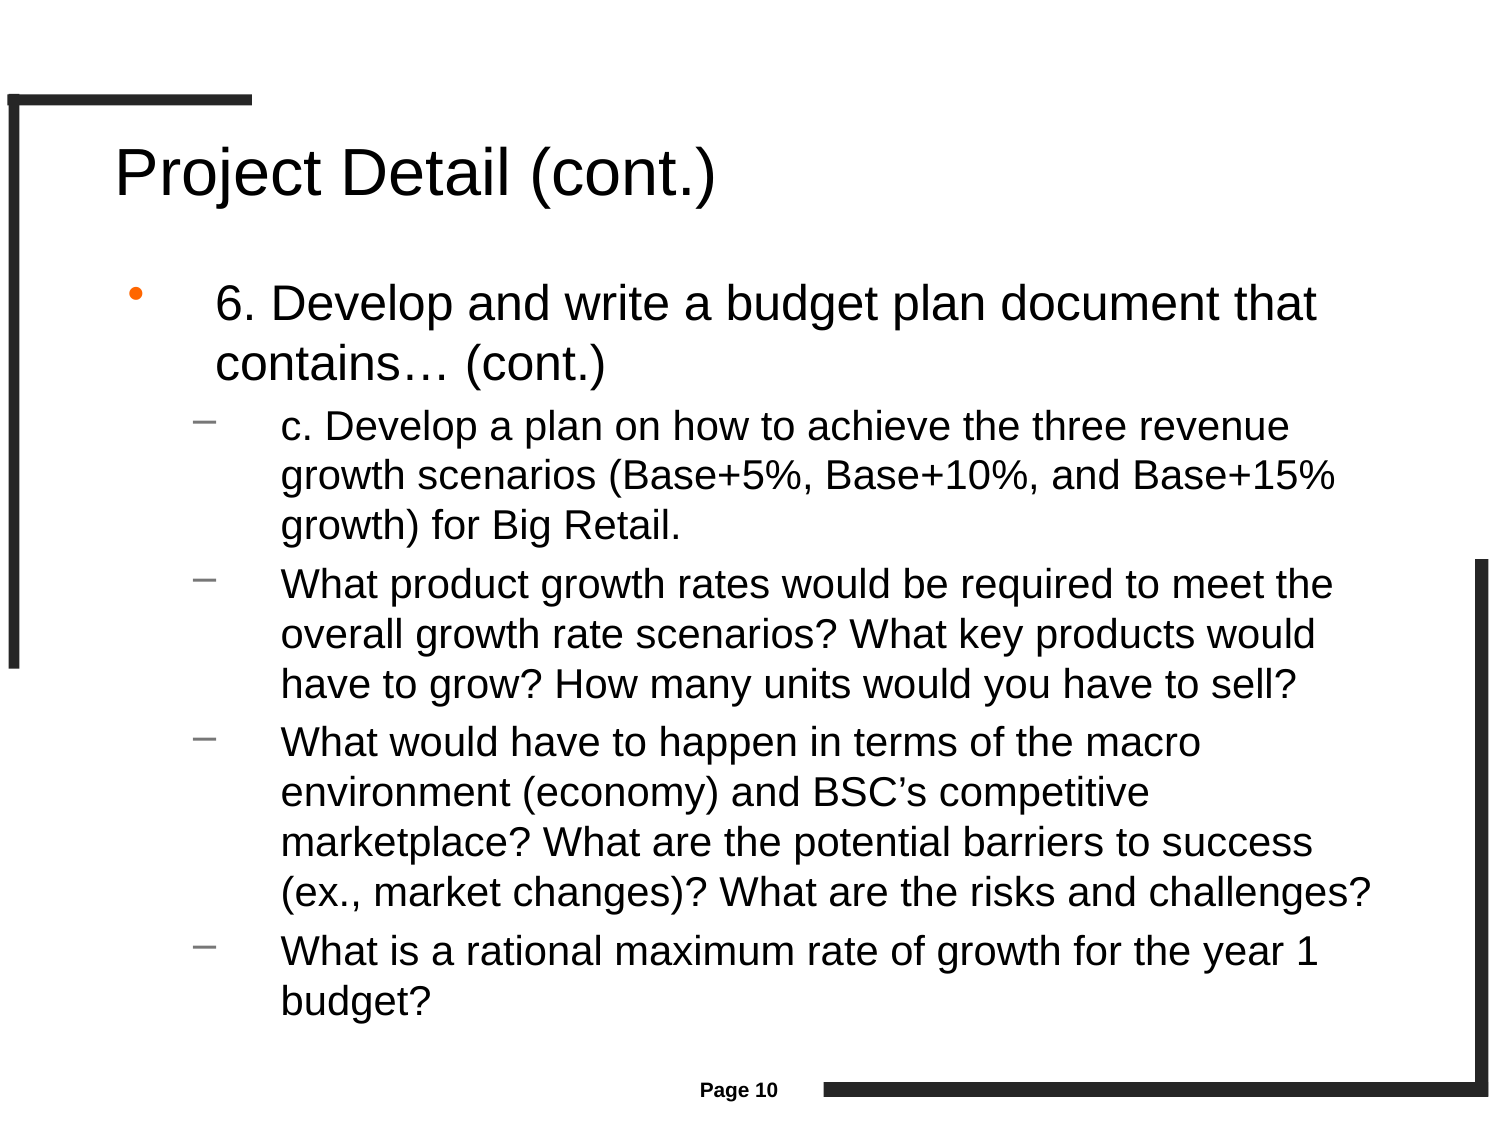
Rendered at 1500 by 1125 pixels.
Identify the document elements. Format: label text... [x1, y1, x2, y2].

title Project Detail (cont.) [99, 112, 1413, 225]
list 6. Develop and write a budget plan document that contains… (cont.) c. Develop a plan on how to achieve the three revenue growth scenarios (Base+5%, Base+10%, and Base+15% growth) for Big Retail. What product growth rates would be required to meet the overall growth rate scenarios? What key products would have to grow? How many units would you have to sell? What would have to happen in terms of the macro environment (economy) and BSC’s competitive marketplace? What are the potential barriers to success (ex., market changes)? What are the risks and challenges? What is a rational maximum rate of growth for the year 1 budget? [112, 262, 1388, 1024]
slide_number Page 10 [666, 1068, 812, 1125]
